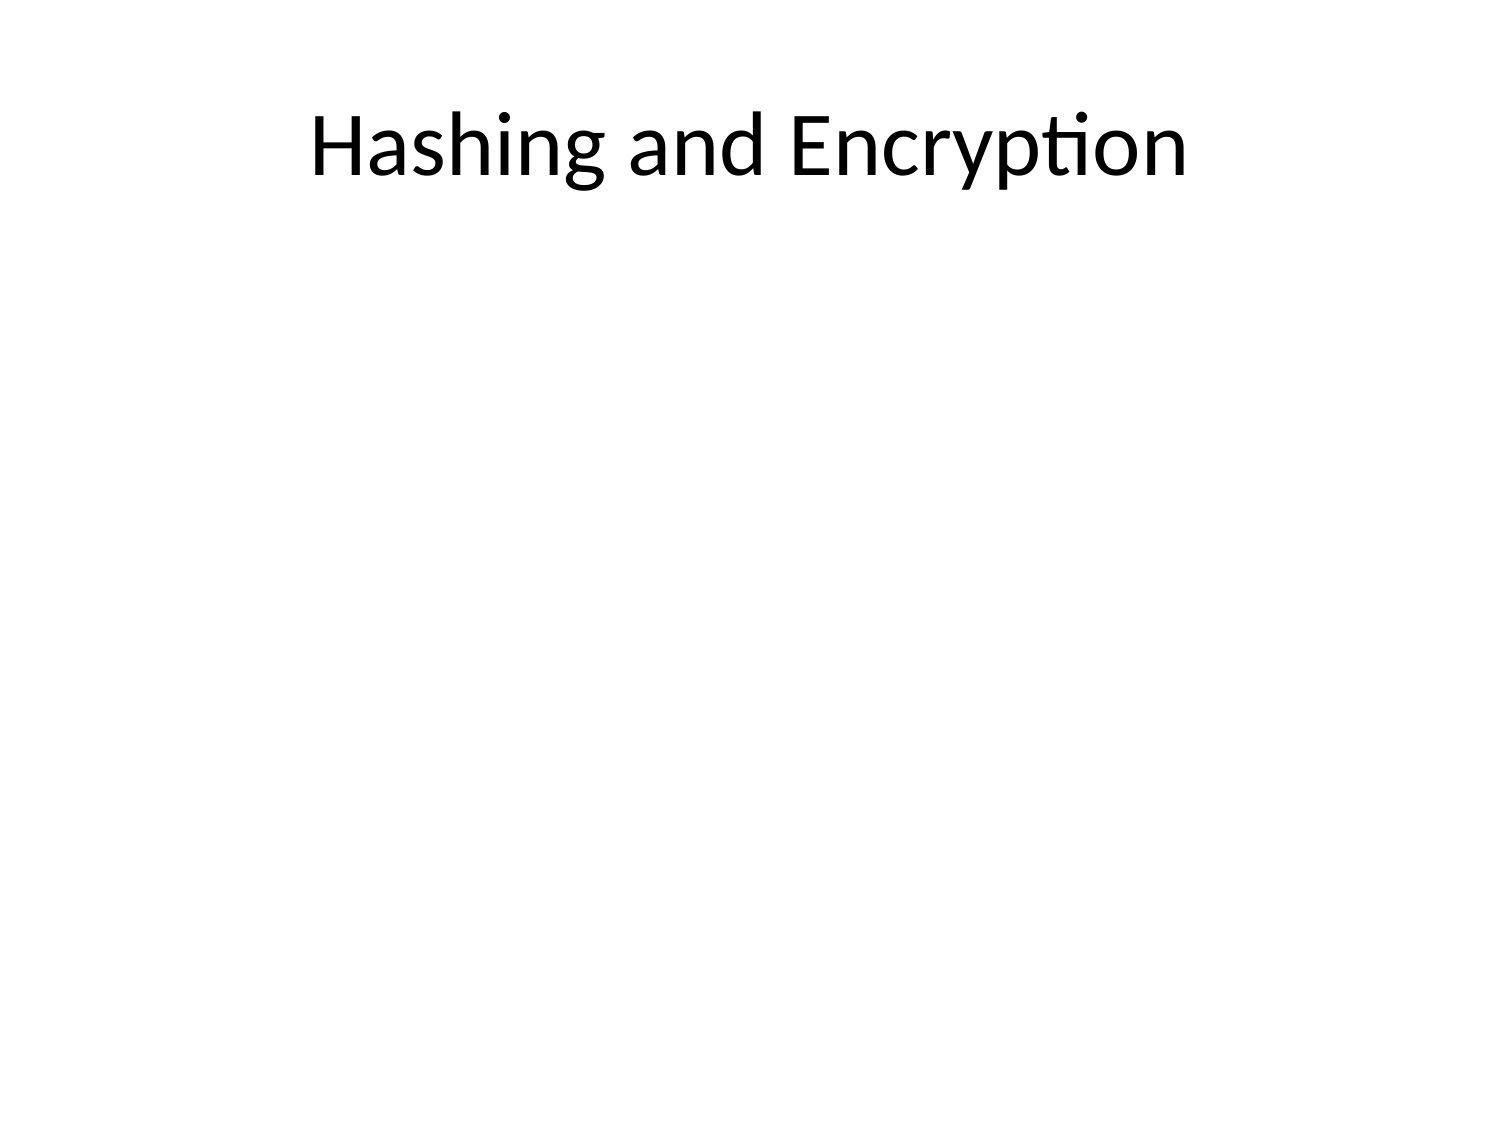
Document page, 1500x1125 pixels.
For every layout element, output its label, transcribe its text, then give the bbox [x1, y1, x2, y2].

title Hashing and Encryption [75, 45, 1425, 233]
